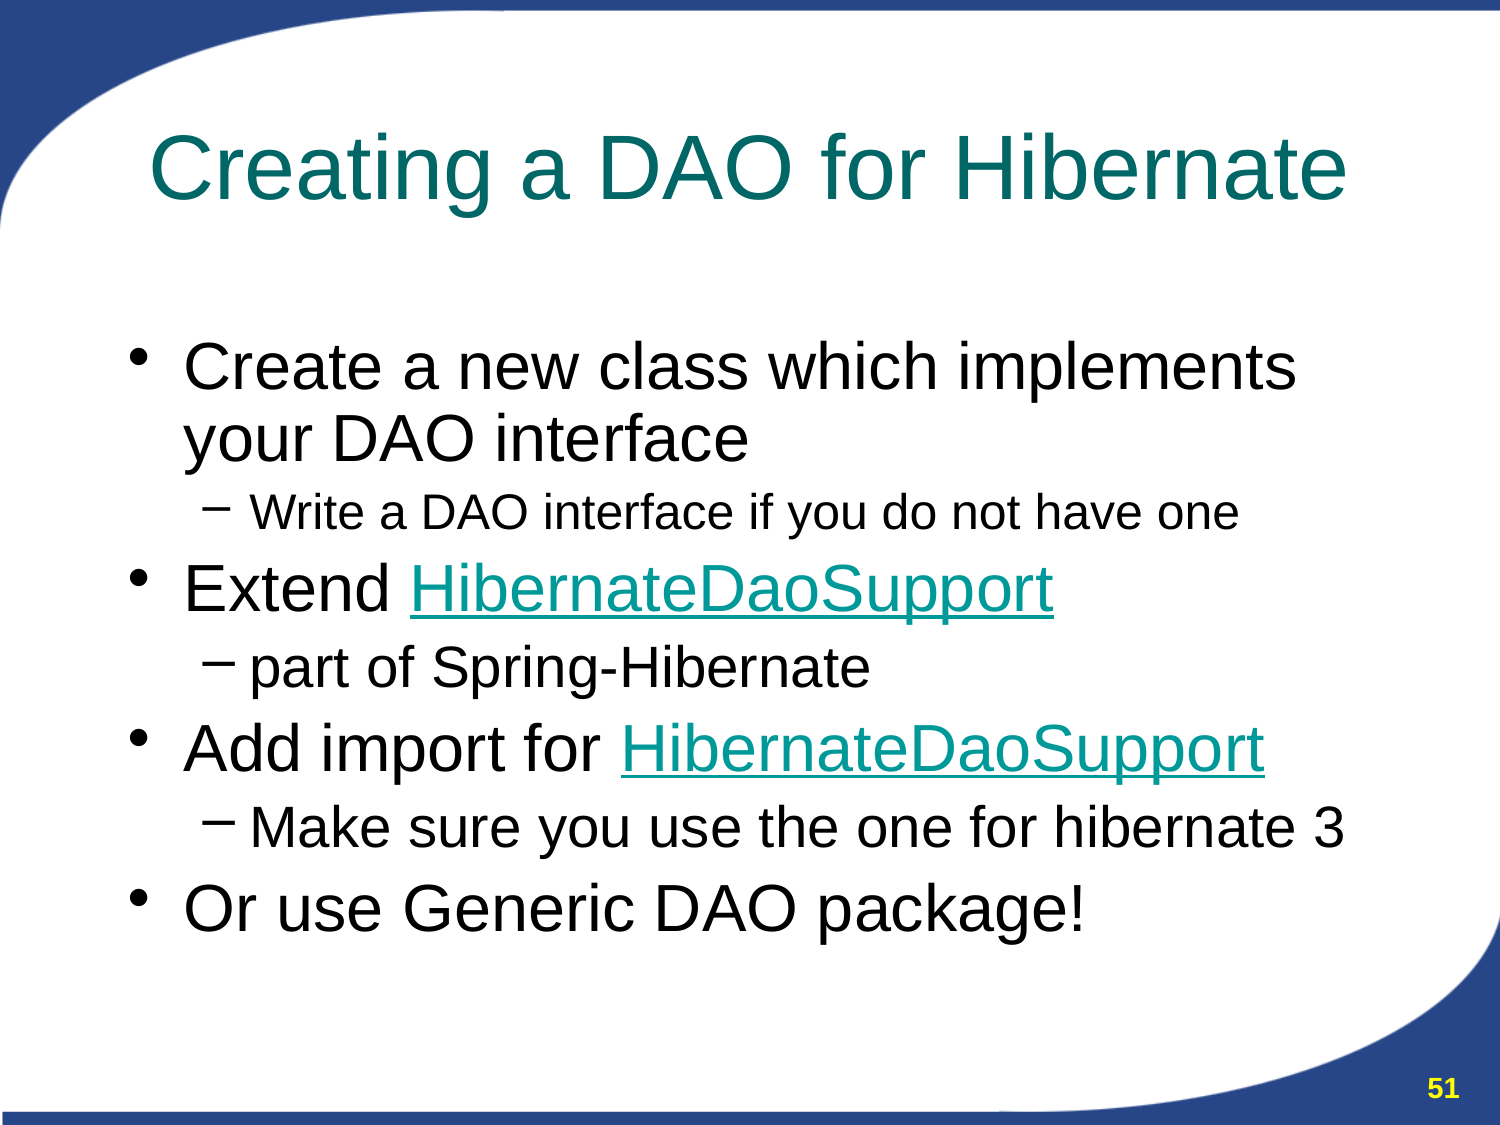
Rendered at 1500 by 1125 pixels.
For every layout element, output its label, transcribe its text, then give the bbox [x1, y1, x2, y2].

slide_number 51 [1387, 1061, 1475, 1100]
list Create a new class which implements your DAO interface Write a DAO interface if you do not have one Extend HibernateDaoSupport part of Spring-Hibernate Add import for HibernateDaoSupport Make sure you use the one for hibernate 3 Or use Generic DAO package! [112, 324, 1388, 1000]
title Creating a DAO for Hibernate [112, 99, 1388, 288]
picture [0, 0, 1500, 1125]
